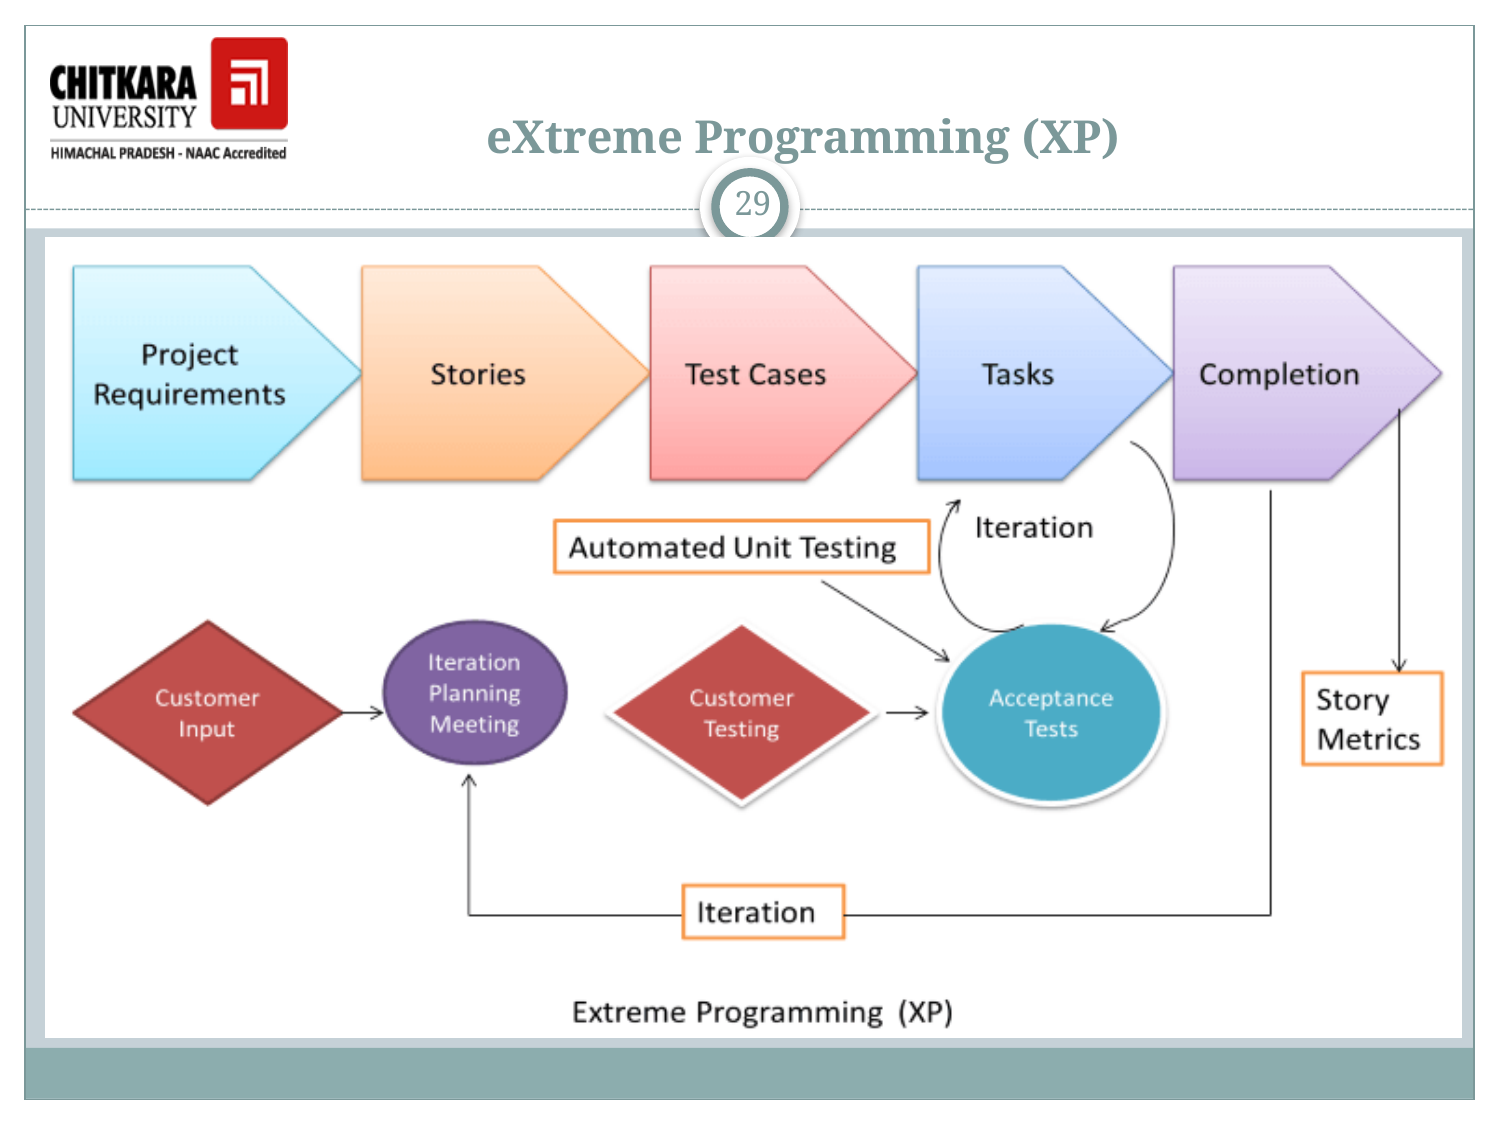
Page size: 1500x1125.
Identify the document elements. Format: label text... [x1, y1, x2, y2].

slide_number 29 [715, 168, 791, 234]
title eXtreme Programming (XP) [50, 99, 1450, 225]
picture [44, 237, 1462, 1038]
picture [49, 37, 288, 163]
